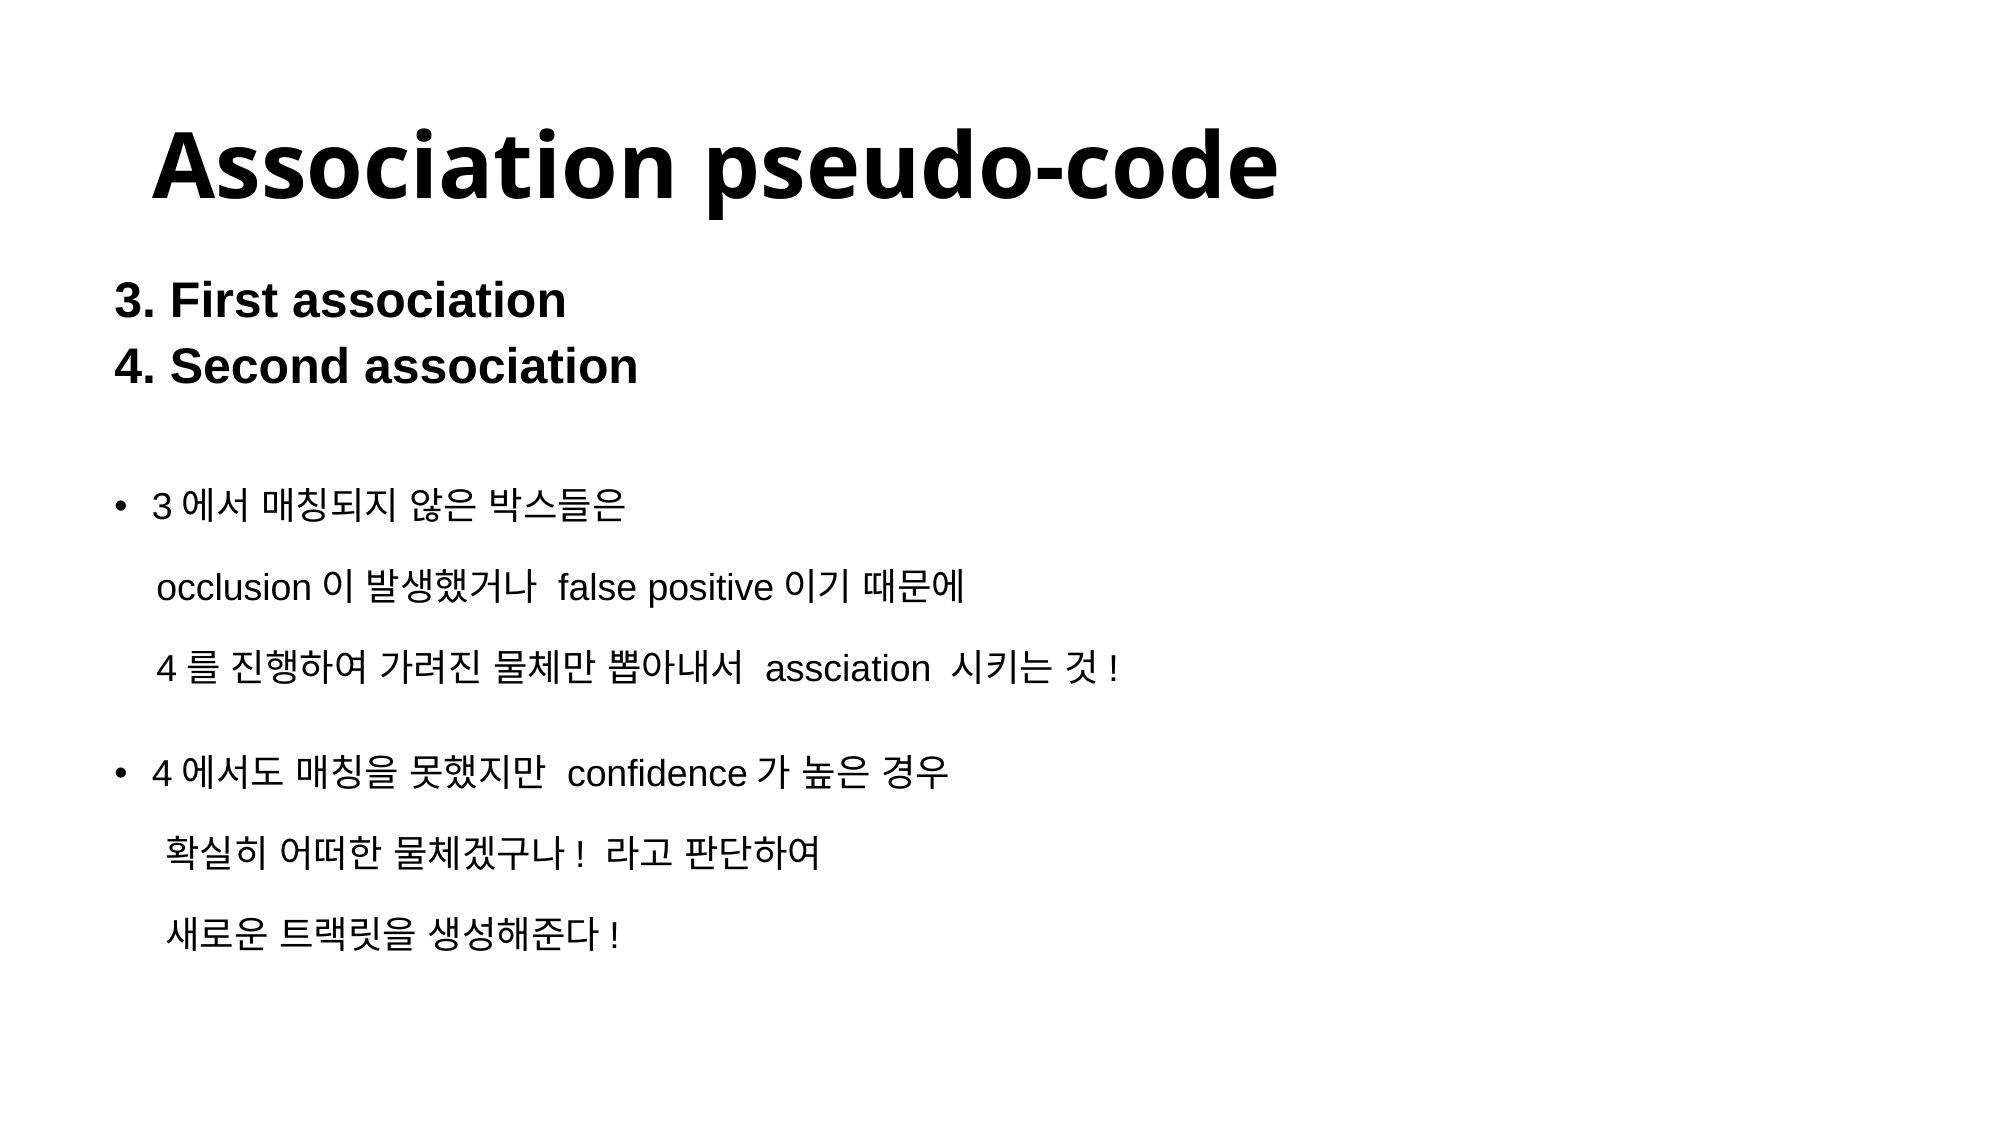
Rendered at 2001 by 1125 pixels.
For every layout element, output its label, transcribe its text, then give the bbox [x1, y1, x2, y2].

title Association pseudo-code [137, 59, 1863, 278]
list 3. First association 4. Second association 3에서 매칭되지 않은 박스들은 occlusion이 발생했거나 false positive이기 때문에 4를 진행하여 가려진 물체만 뽑아내서 assciation 시키는 것! 4에서도 매칭을 못했지만 confidence가 높은 경우 확실히 어떠한 물체겠구나! 라고 판단하여 새로운 트랙릿을 생성해준다! [99, 253, 1318, 1045]
